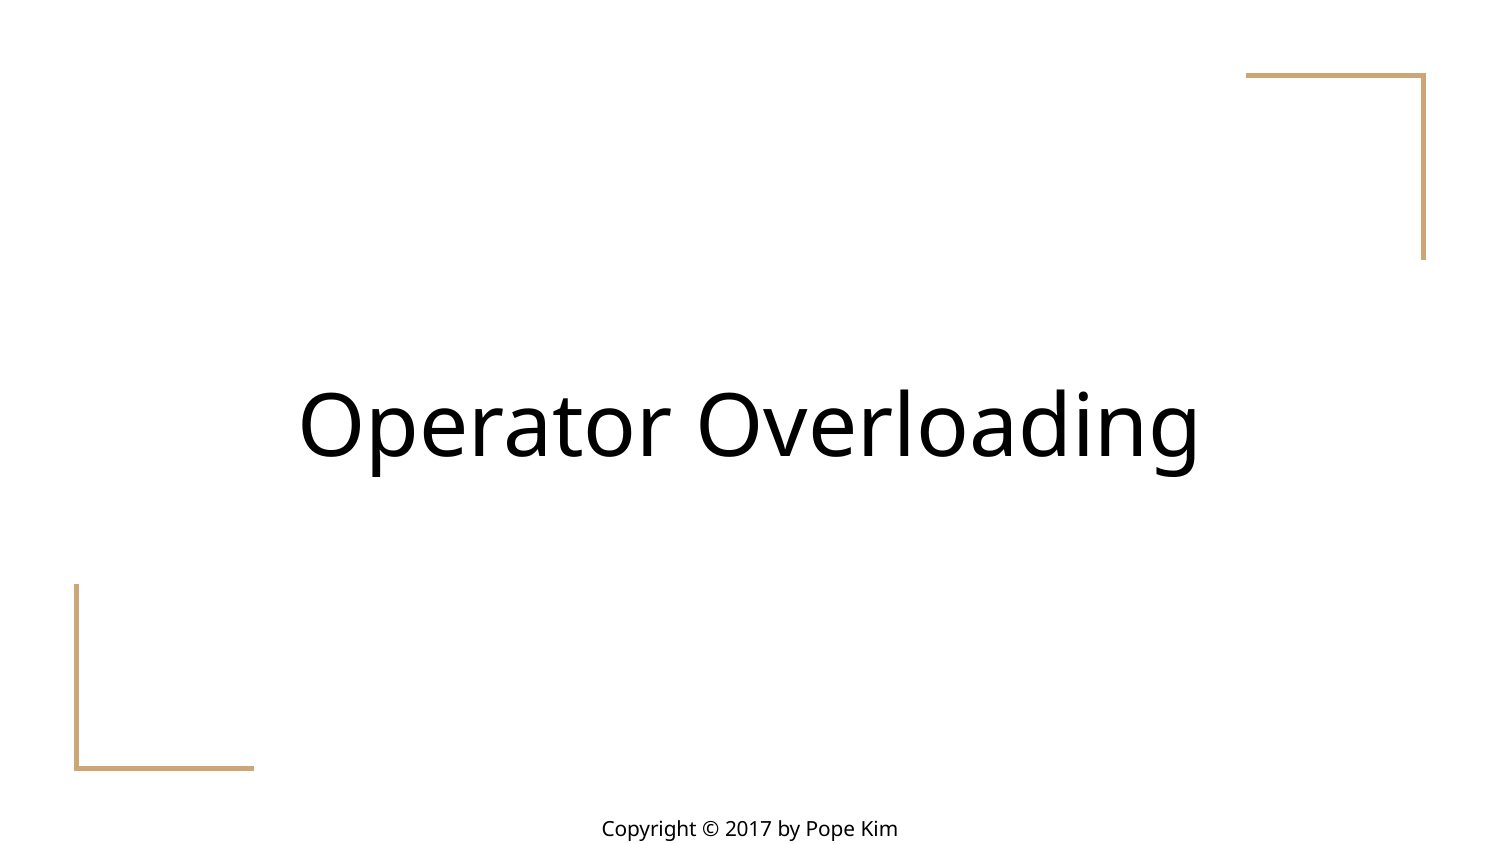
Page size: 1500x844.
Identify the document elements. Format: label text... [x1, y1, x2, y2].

title Operator Overloading [126, 296, 1374, 548]
